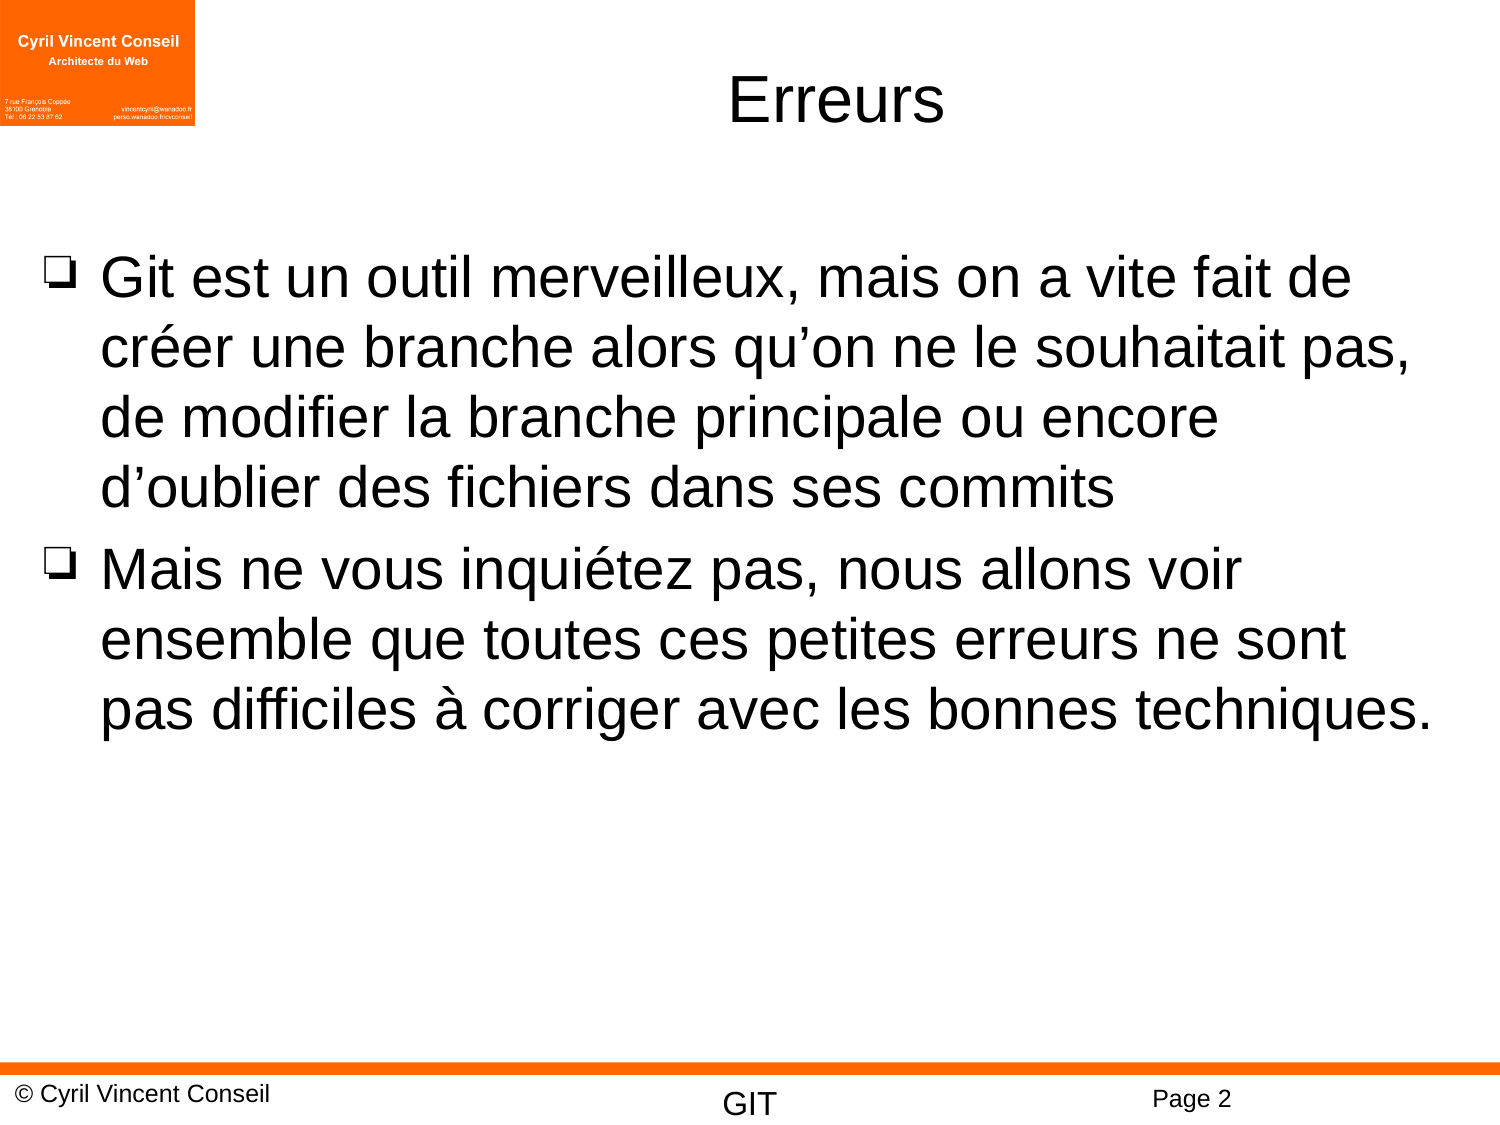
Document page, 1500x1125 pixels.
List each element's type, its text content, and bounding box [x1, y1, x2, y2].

picture [0, 0, 195, 126]
list Git est un outil merveilleux, mais on a vite fait de créer une branche alors qu’on ne le souhaitait pas, de modifier la branche principale ou encore d’oublier des fichiers dans ses commits Mais ne vous inquiétez pas, nous allons voir ensemble que toutes ces petites erreurs ne sont pas difficiles à corriger avec les bonnes techniques. [29, 231, 1468, 1059]
title Erreurs [194, 2, 1480, 190]
